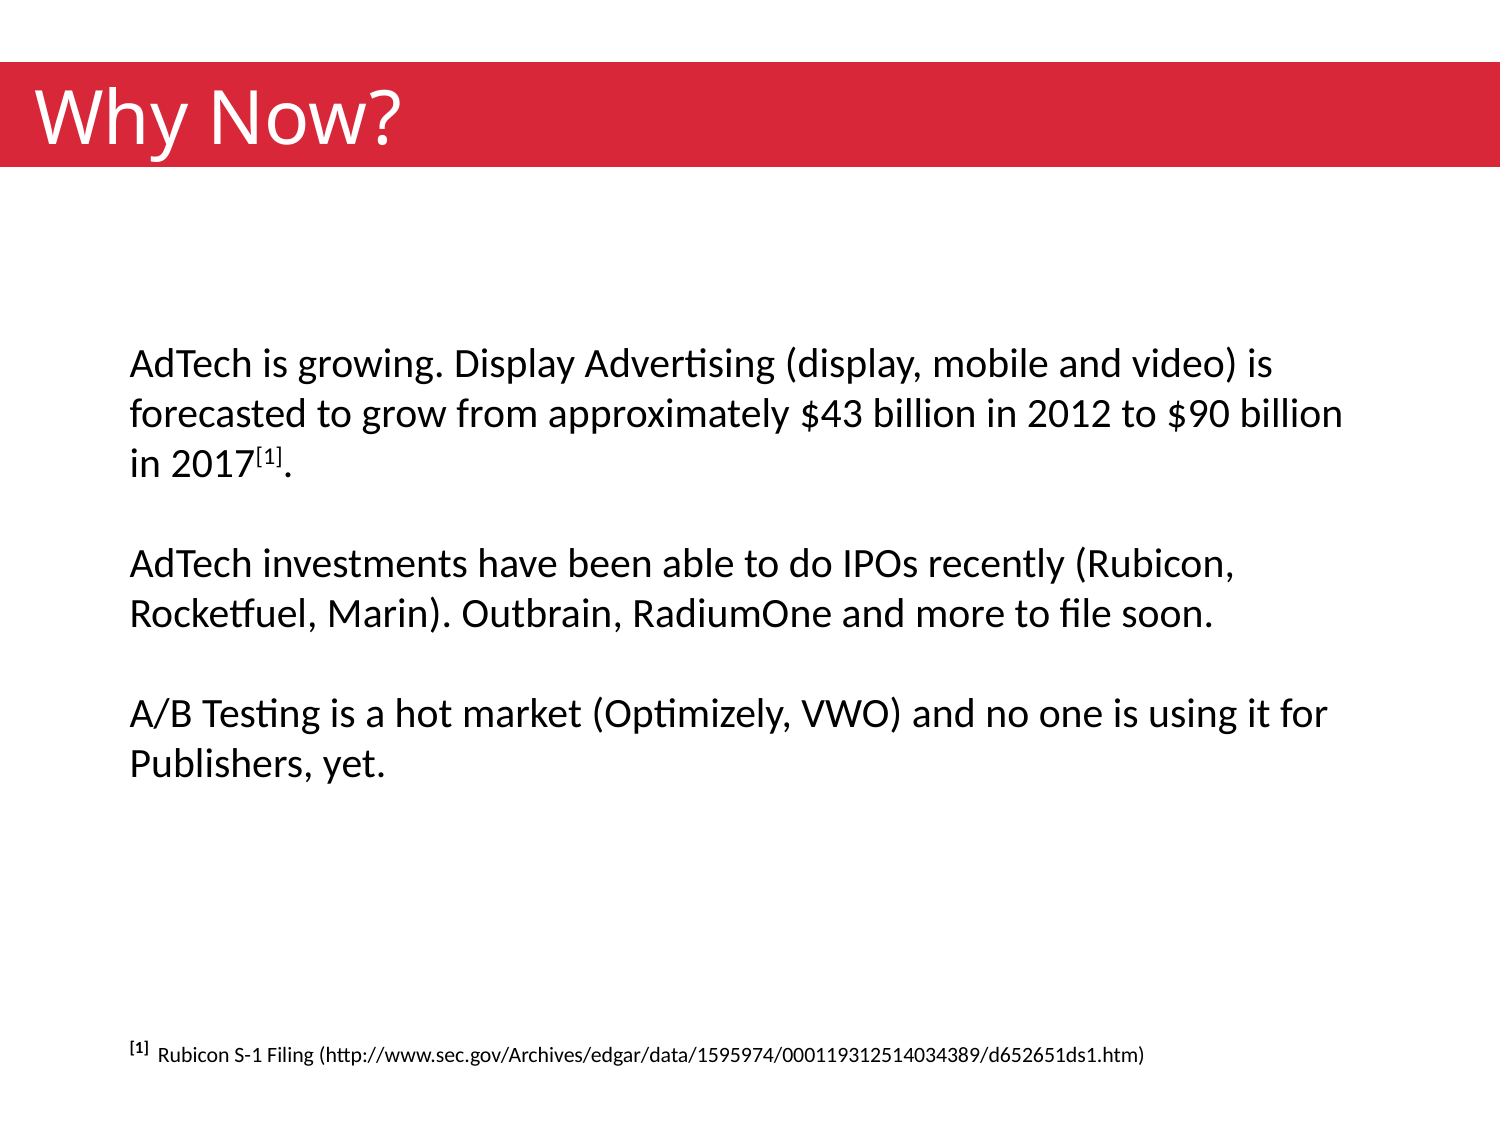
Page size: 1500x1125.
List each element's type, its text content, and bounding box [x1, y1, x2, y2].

text_box Why Now? [0, 62, 1500, 167]
text_box AdTech is growing. Display Advertising (display, mobile and video) is forecasted to grow from approximately $43 billion in 2012 to $90 billion in 2017[1]. AdTech investments have been able to do IPOs recently (Rubicon, Rocketfuel, Marin). Outbrain, RadiumOne and more to file soon. A/B Testing is a hot market (Optimizely, VWO) and no one is using it for Publishers, yet. [1] Rubicon S-1 Filing (http://www.sec.gov/Archives/edgar/data/1595974/000119312514034389/d652651ds1.htm) [114, 328, 1387, 1125]
